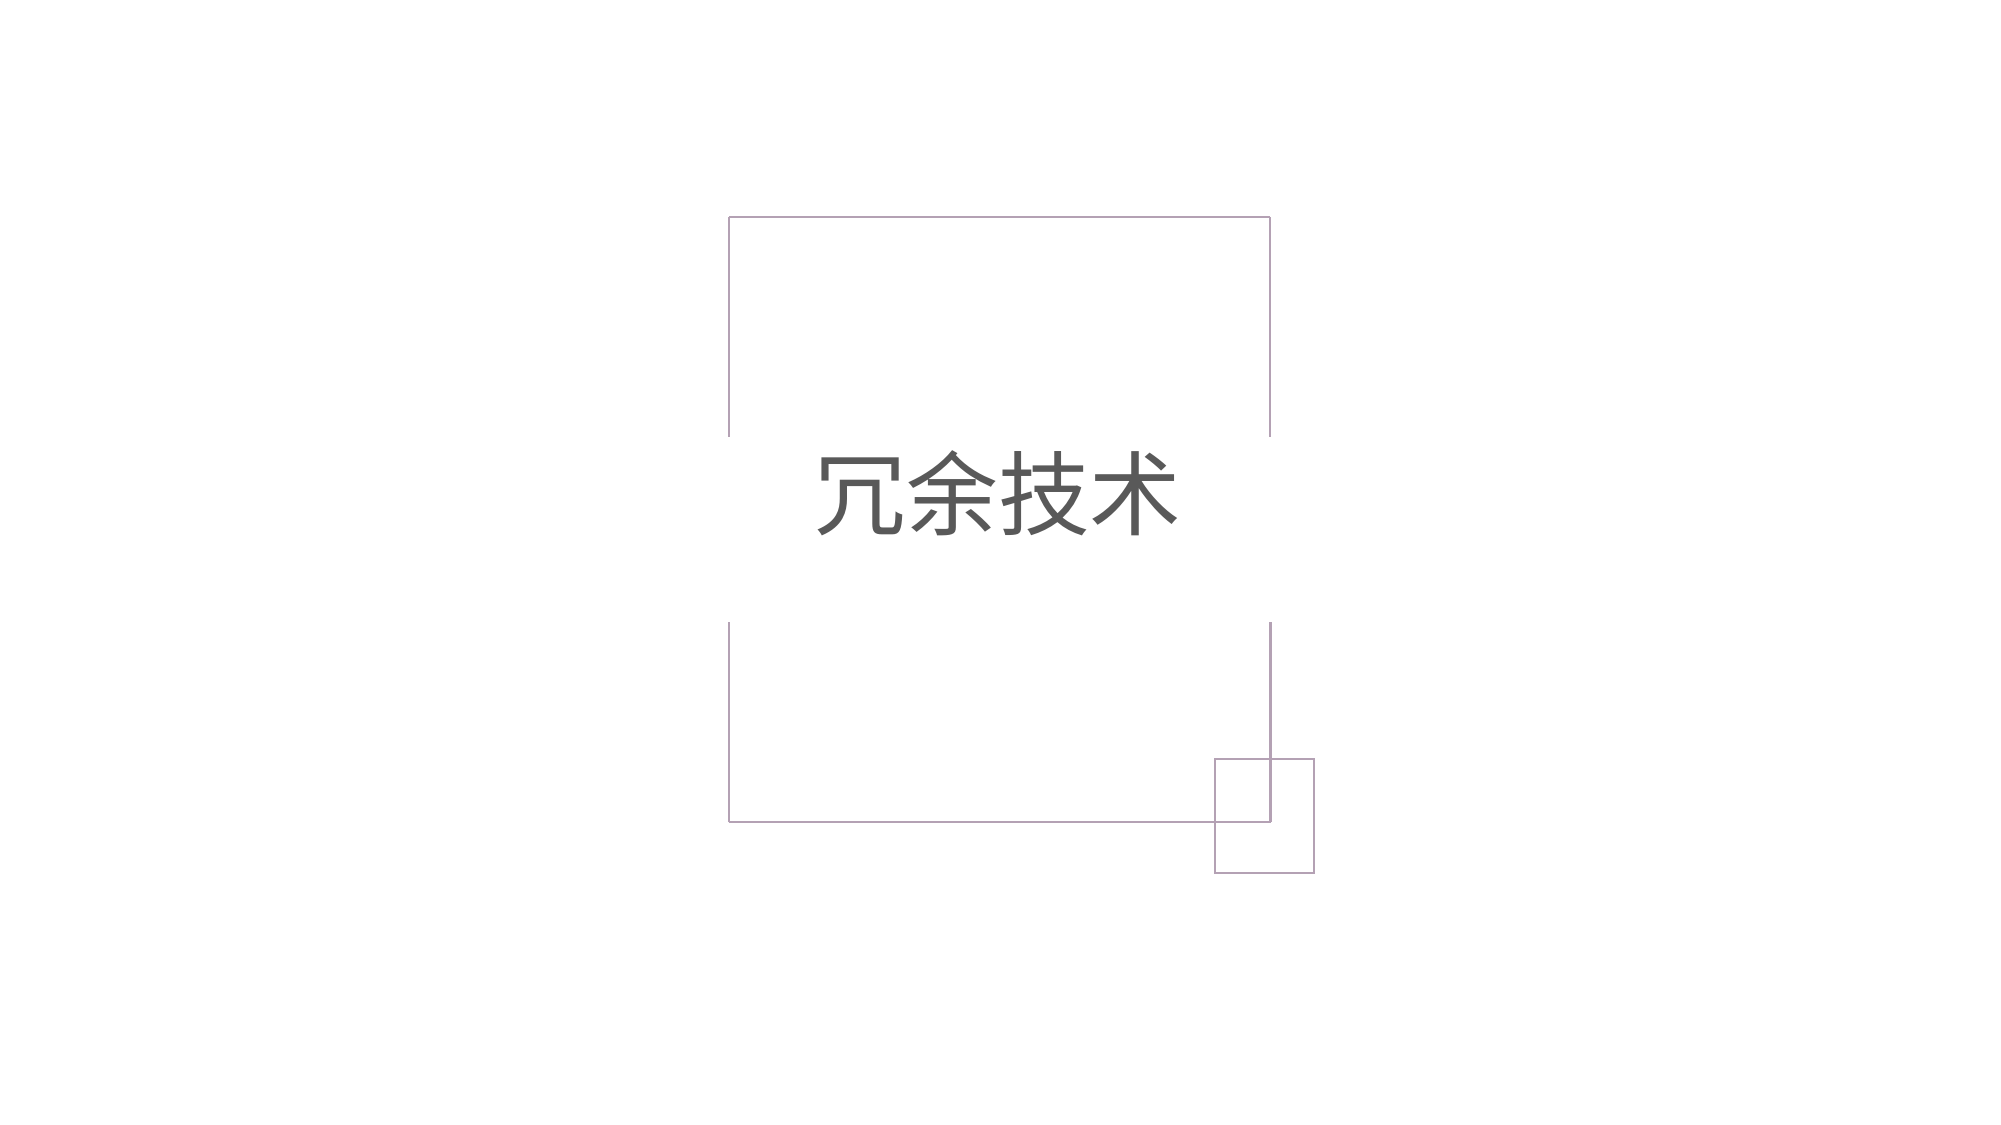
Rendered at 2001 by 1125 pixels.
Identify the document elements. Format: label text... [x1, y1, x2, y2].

title 冗余技术 [425, 441, 1572, 557]
